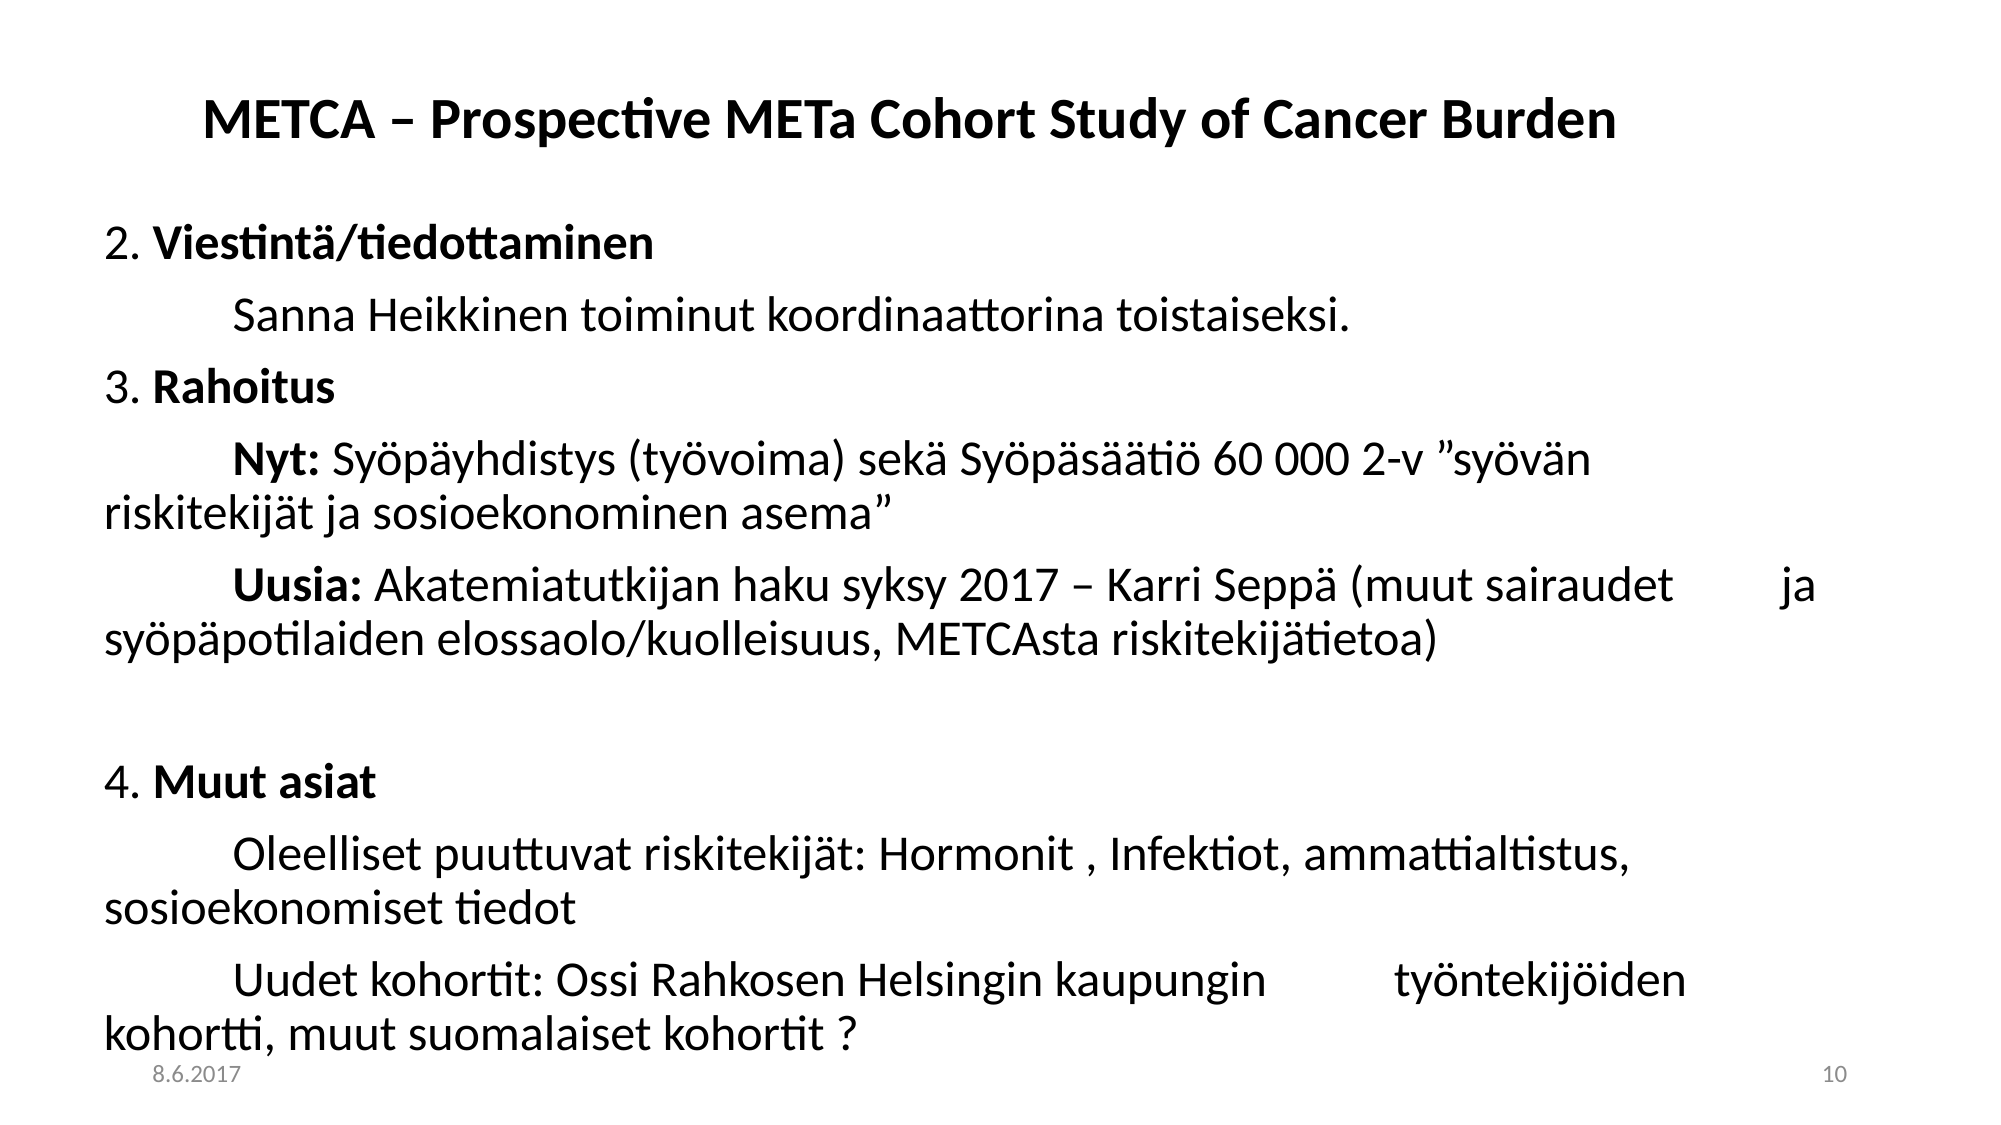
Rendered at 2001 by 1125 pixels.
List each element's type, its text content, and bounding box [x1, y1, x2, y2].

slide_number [137, 1042, 588, 1103]
list 2. Viestintä/tiedottaminen Sanna Heikkinen toiminut koordinaattorina toistaiseksi. 3. Rahoitus Nyt: Syöpäyhdistys (työvoima) sekä Syöpäsäätiö 60 000 2-v ”syövän riskitekijät ja sosioekonominen asema” Uusia: Akatemiatutkijan haku syksy 2017 – Karri Seppä (muut sairaudet ja syöpäpotilaiden elossaolo/kuolleisuus, METCAsta riskitekijätietoa) 4. Muut asiat Oleelliset puuttuvat riskitekijät: Hormonit , Infektiot, ammattialtistus, sosioekonomiset tiedot Uudet kohortit: Ossi Rahkosen Helsingin kaupungin työntekijöiden kohortti, muut suomalaiset kohortit ? [88, 209, 1863, 1072]
text_box METCA – Prospective METa Cohort Study of Cancer Burden [122, 73, 1712, 158]
slide_number 10 [1412, 1042, 1863, 1103]
